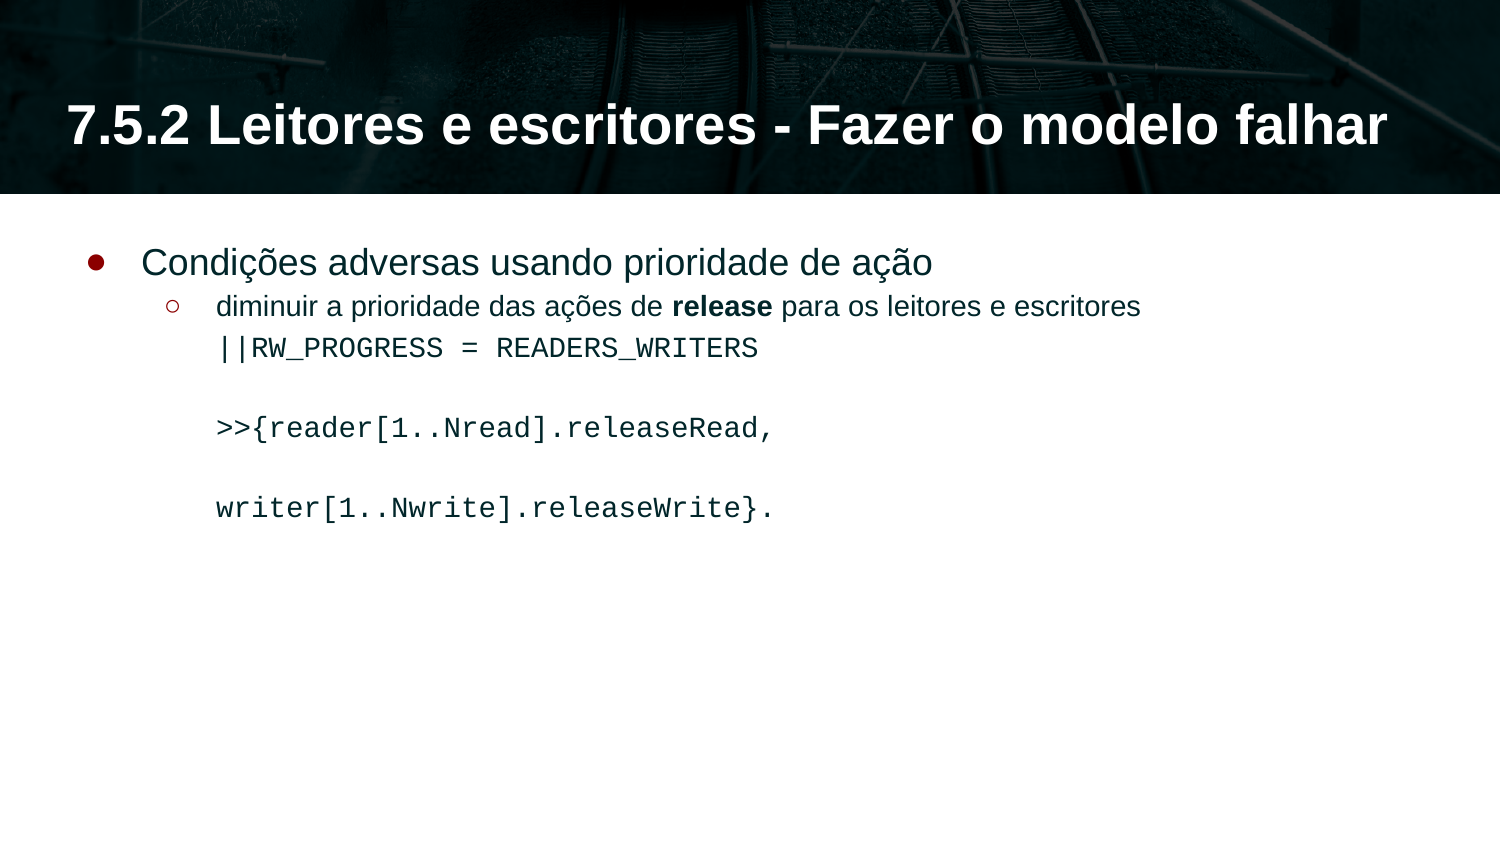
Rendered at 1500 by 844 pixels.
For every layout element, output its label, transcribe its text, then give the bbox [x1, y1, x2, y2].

list Condições adversas usando prioridade de ação diminuir a prioridade das ações de release para os leitores e escritores ||RW_PROGRESS = READERS_WRITERS >>{reader[1..Nread].releaseRead, writer[1..Nwrite].releaseWrite}. [51, 215, 1449, 777]
title 7.5.2 Leitores e escritores - Fazer o modelo falhar [51, 72, 1449, 167]
picture [0, 0, 1500, 194]
